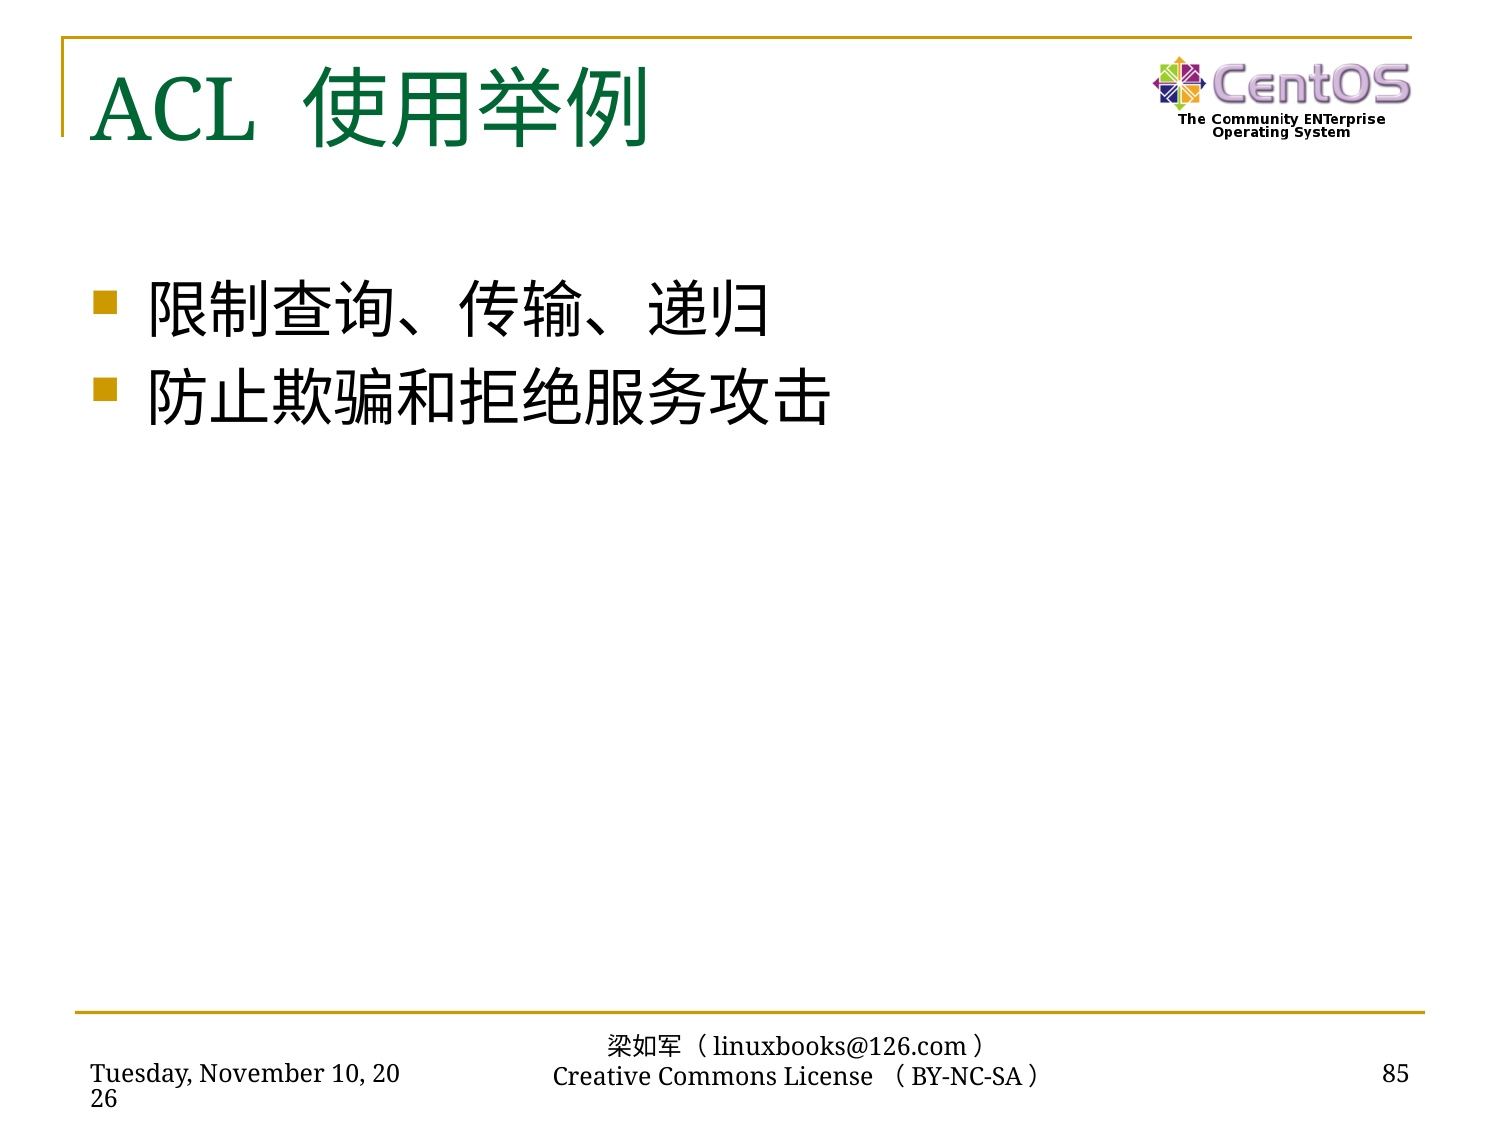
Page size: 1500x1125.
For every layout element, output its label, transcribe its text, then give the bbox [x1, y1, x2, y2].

title ACL 使用举例 [74, 45, 1426, 233]
slide_number 85 [1074, 1023, 1426, 1100]
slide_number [74, 1023, 426, 1100]
footer 梁如军（linuxbooks@126.com） Creative Commons License（BY-NC-SA） [359, 1022, 1247, 1099]
list 限制查询、传输、递归 防止欺骗和拒绝服务攻击 [74, 262, 1426, 1006]
